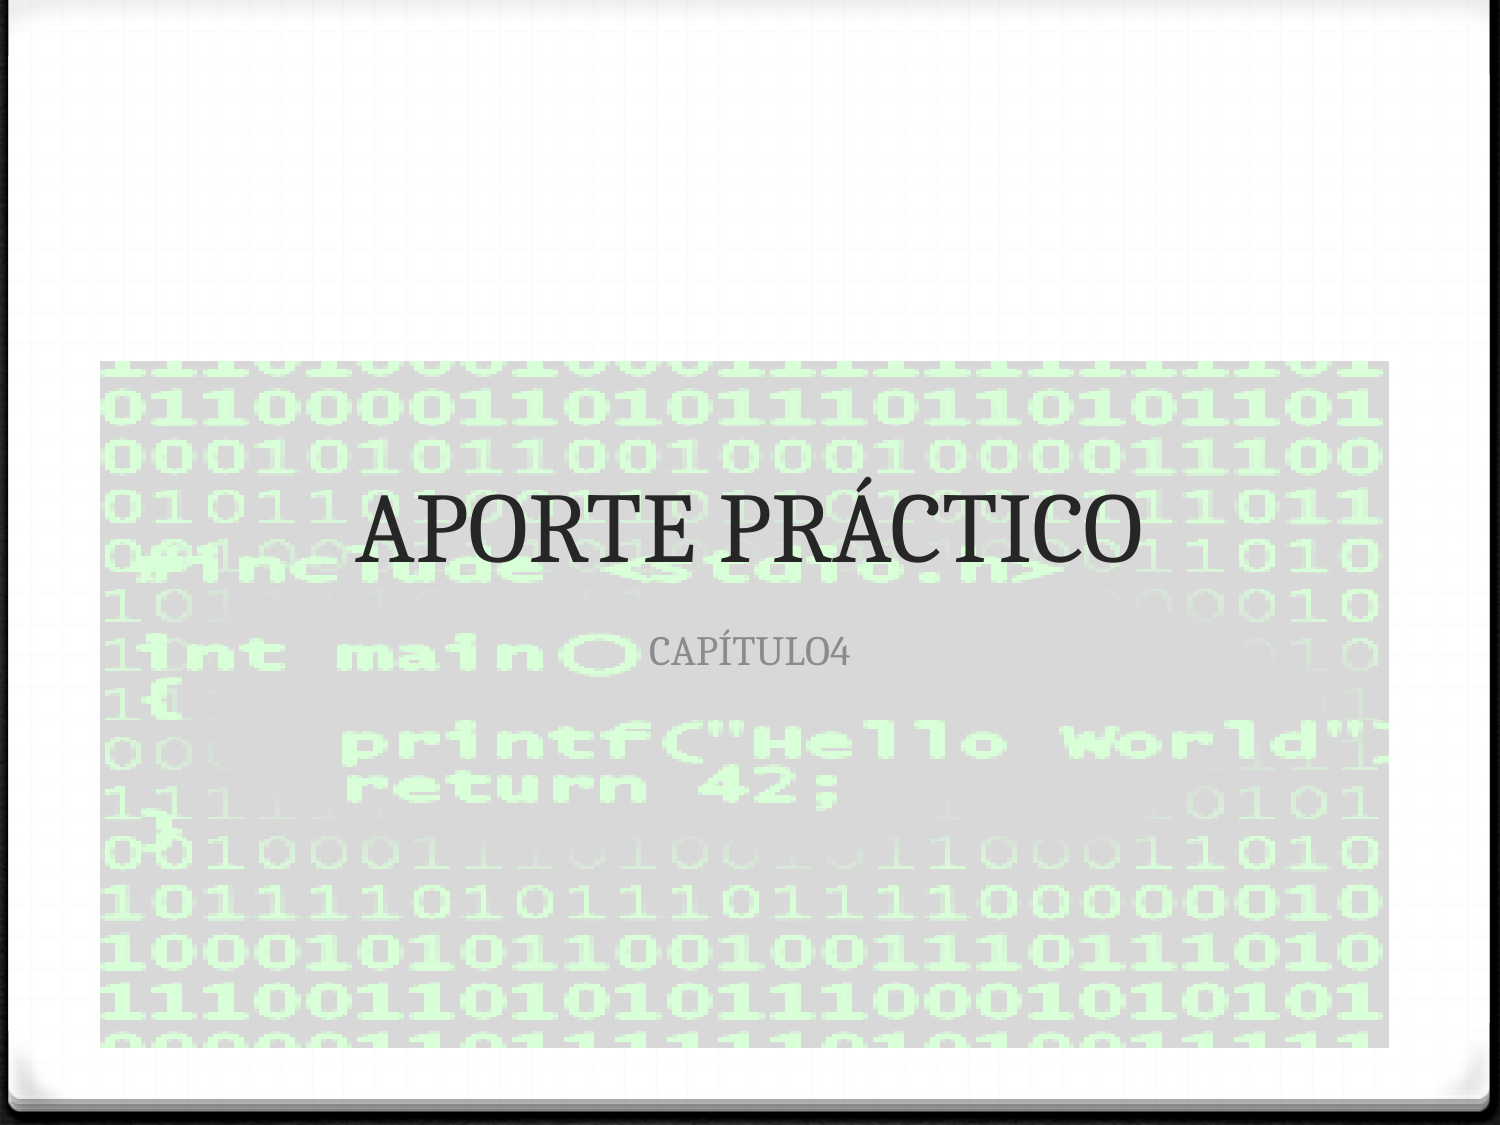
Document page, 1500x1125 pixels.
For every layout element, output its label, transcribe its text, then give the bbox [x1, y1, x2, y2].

picture [0, 0, 1500, 1125]
title APORTE PRÁCTICO [90, 245, 1410, 590]
